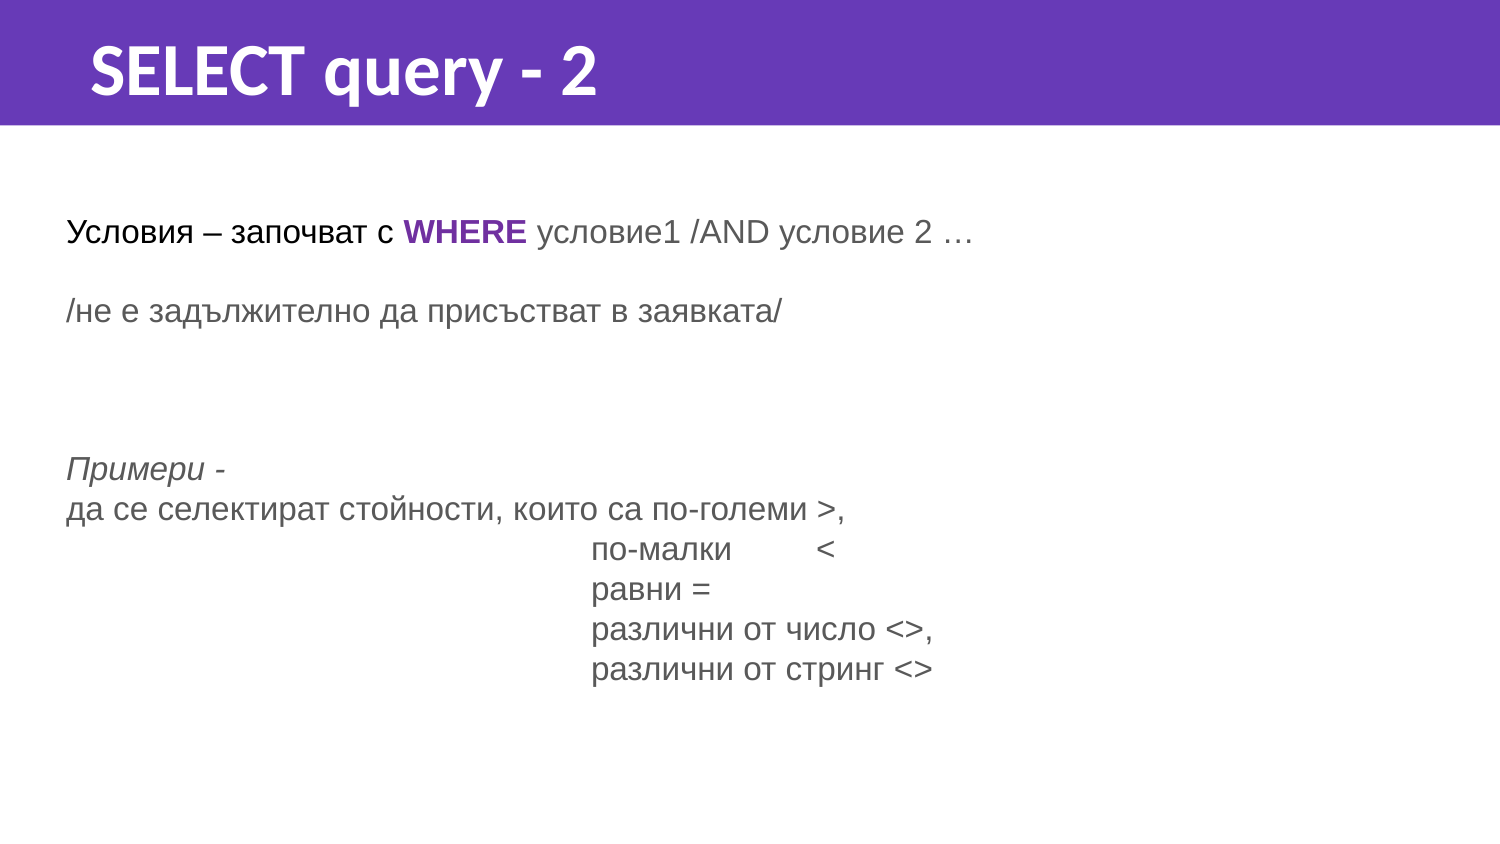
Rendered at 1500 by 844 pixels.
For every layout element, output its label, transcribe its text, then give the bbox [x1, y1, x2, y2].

list Условия – започват с WHERE условие1 /AND условие 2 … /не е задължително да присъстват в заявката/ Примери - да се селектират стойности, които са по-големи >, по-малки < равни = различни от число <>, различни от стринг <> [51, 189, 1449, 750]
text_box [0, 0, 1500, 126]
text_box SELECT query - 2 [0, 4, 1117, 121]
